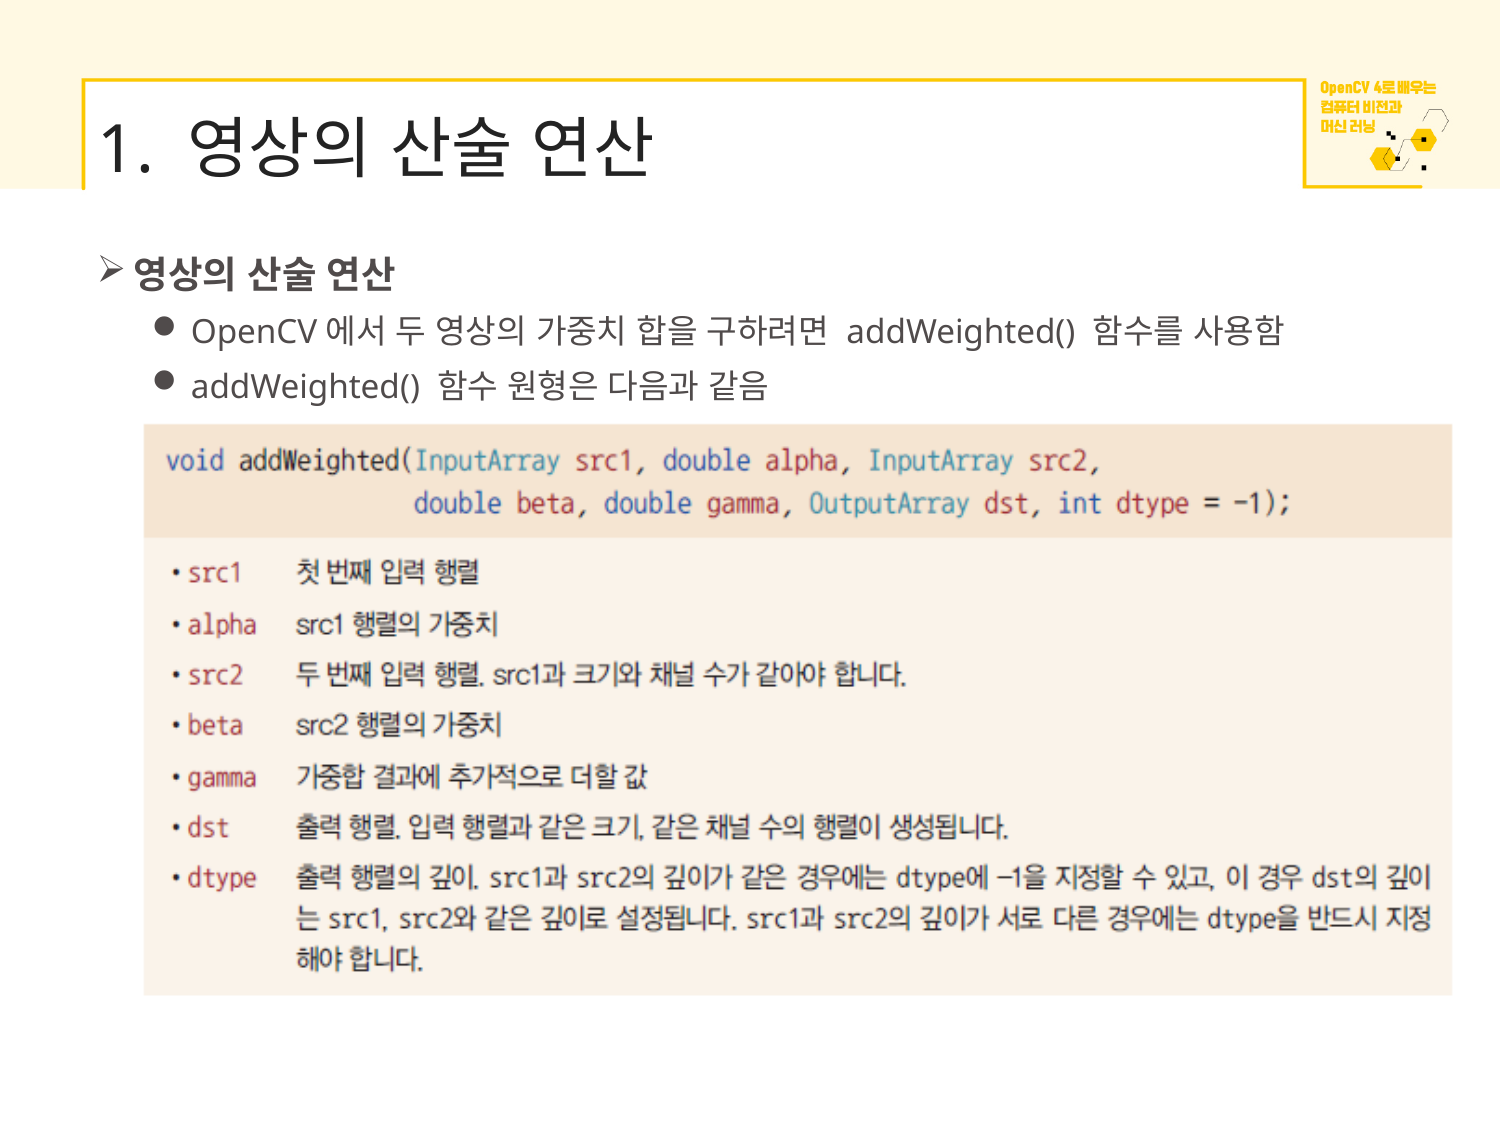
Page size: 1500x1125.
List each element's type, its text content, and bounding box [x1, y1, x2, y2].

list 영상의 산술 연산 OpenCV에서 두 영상의 가중치 합을 구하려면 addWeighted() 함수를 사용함 addWeighted() 함수 원형은 다음과 같음 [81, 239, 1412, 1054]
picture [0, 0, 1500, 1125]
title 1. 영상의 산술 연산 [82, 61, 1413, 193]
